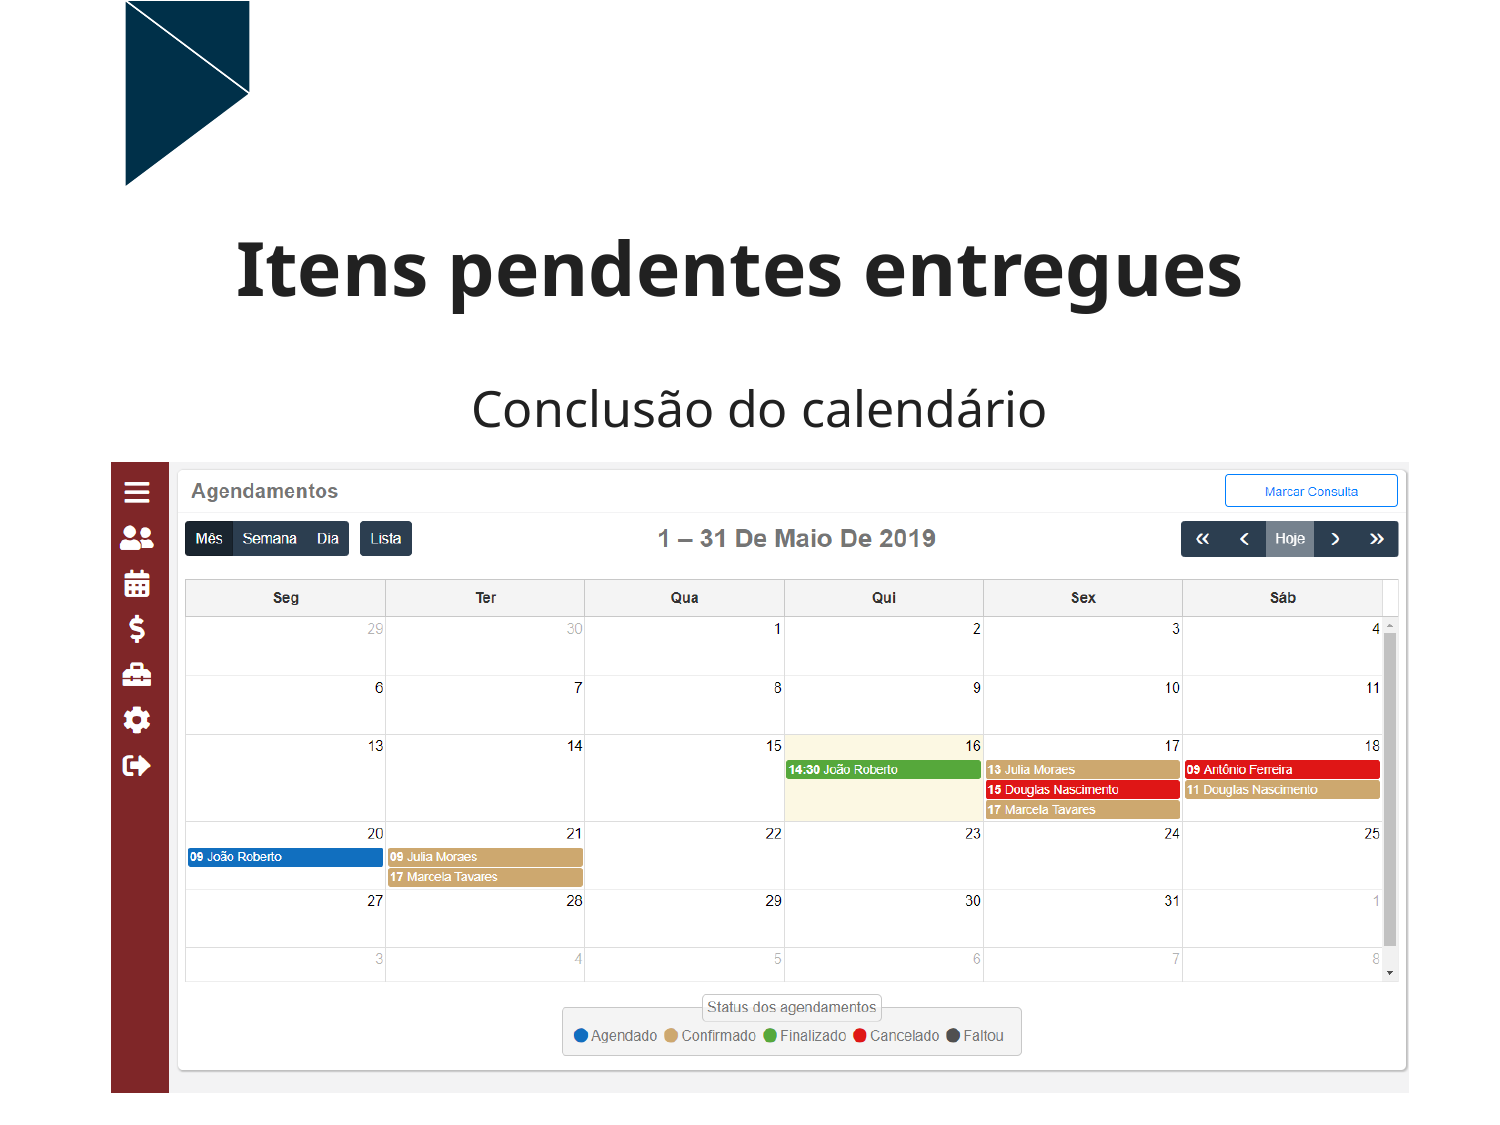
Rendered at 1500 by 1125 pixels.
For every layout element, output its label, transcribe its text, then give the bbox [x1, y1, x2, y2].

title Itens pendentes entregues [125, 192, 1375, 319]
picture [111, 462, 1409, 1093]
title Conclusão do calendário [135, 318, 1385, 446]
